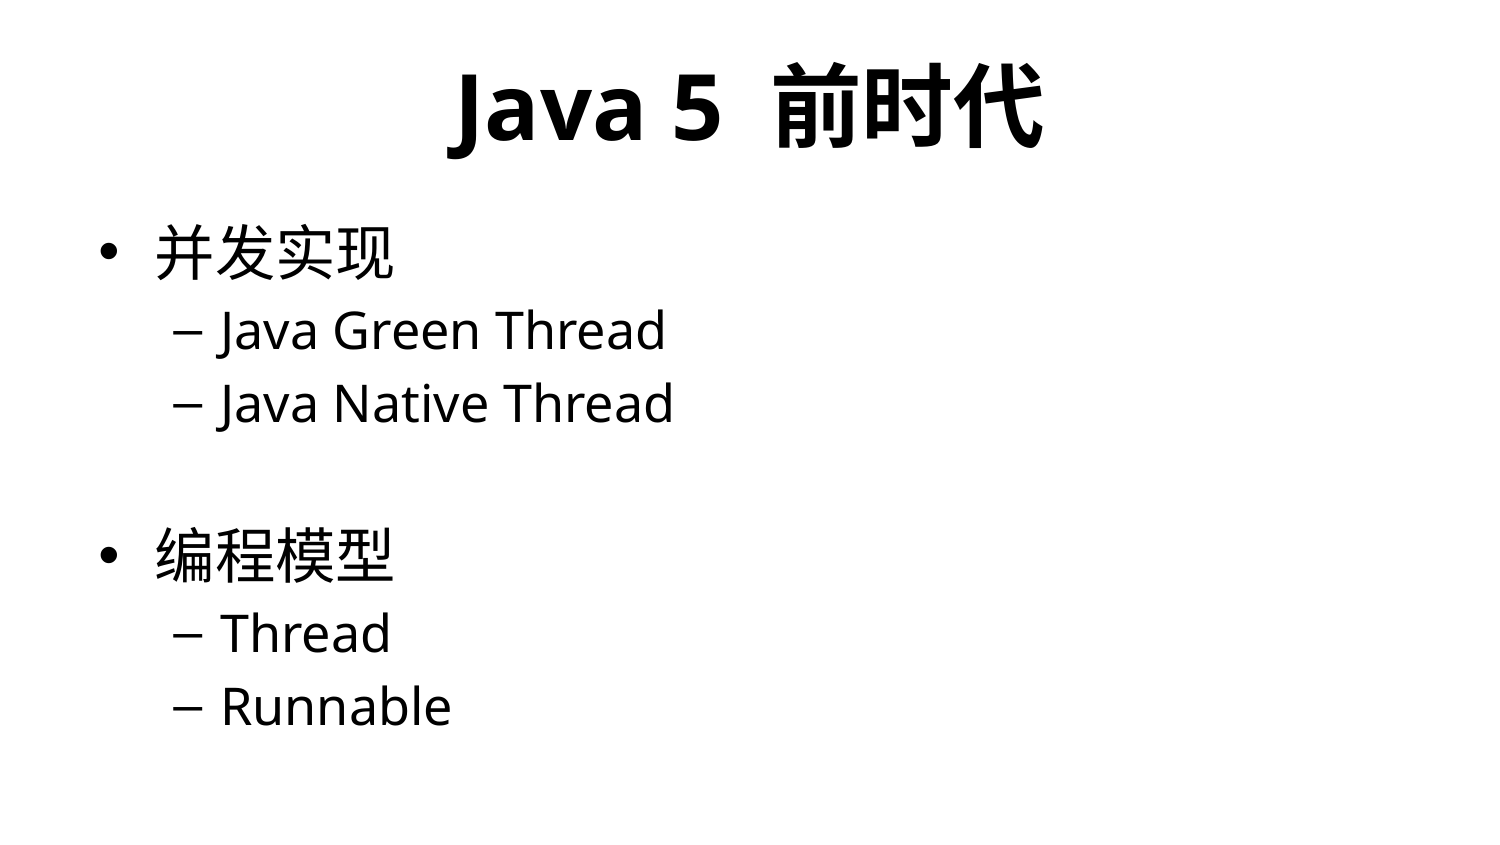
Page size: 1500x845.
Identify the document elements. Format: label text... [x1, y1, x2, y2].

list 并发实现 Java Green Thread Java Native Thread 编程模型 Thread Runnable [83, 207, 1415, 812]
title Java 5 前时代 [75, 33, 1425, 175]
